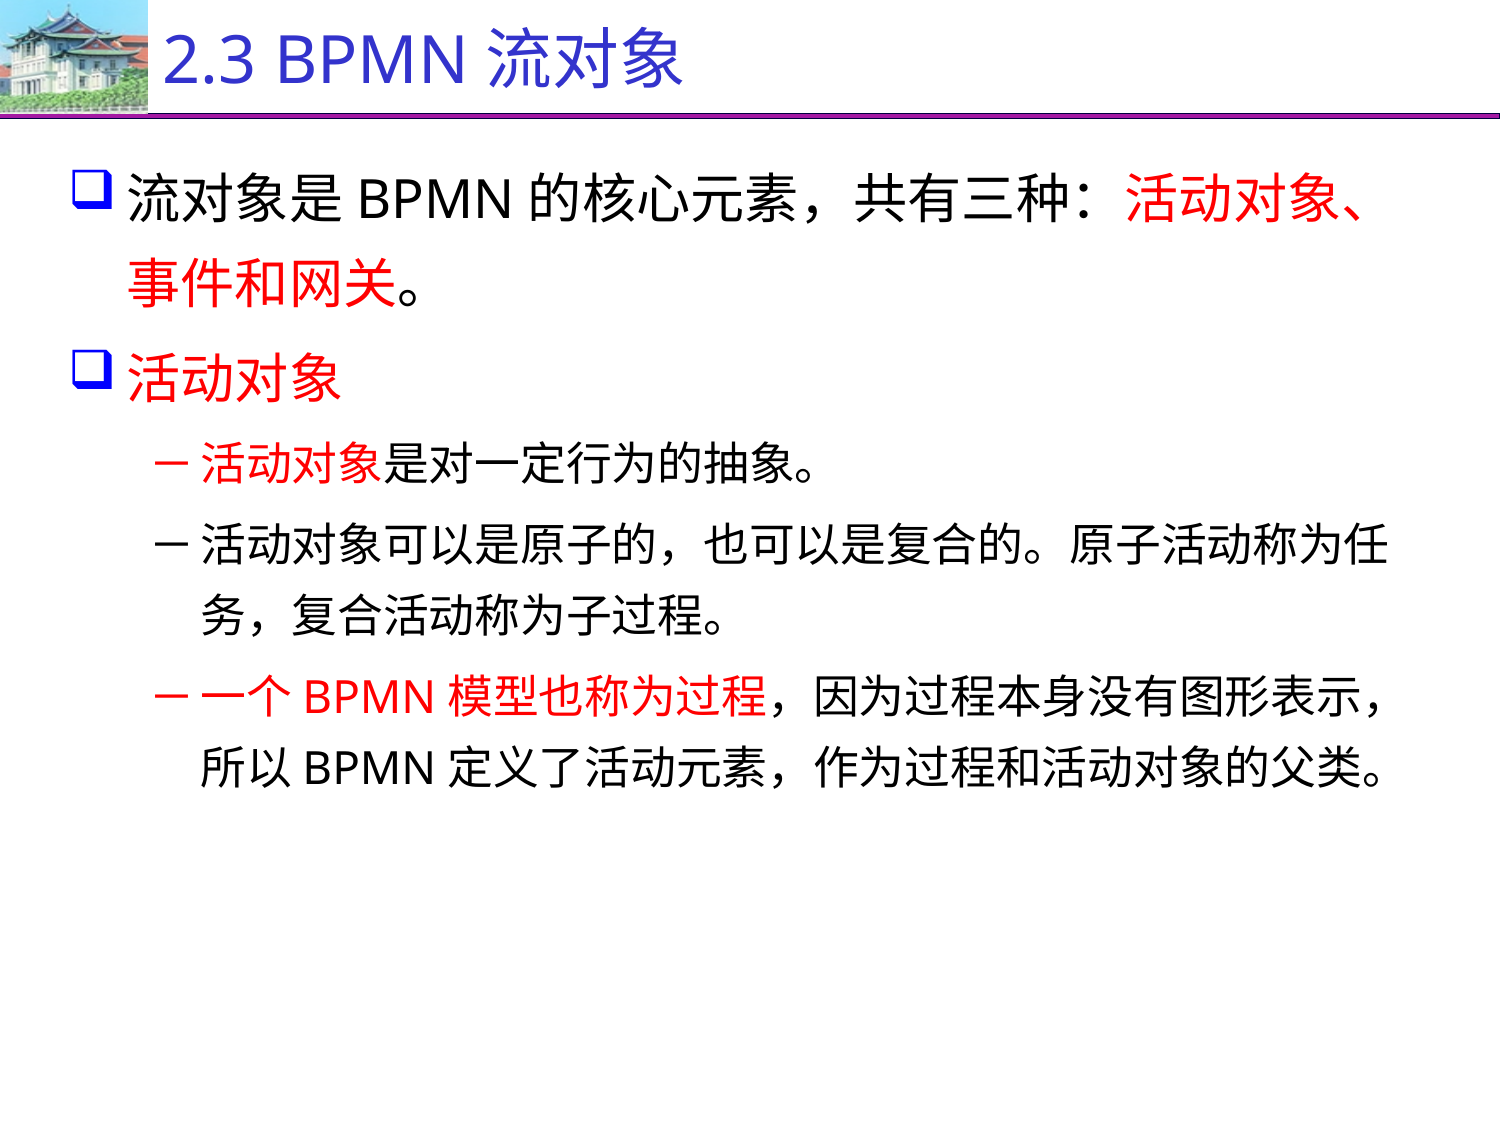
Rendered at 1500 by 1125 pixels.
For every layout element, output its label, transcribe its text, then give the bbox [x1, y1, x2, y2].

title 2.3 BPMN流对象 [147, 0, 1500, 114]
list 流对象是BPMN的核心元素，共有三种：活动对象、事件和网关。 活动对象 活动对象是对一定行为的抽象。 活动对象可以是原子的，也可以是复合的。原子活动称为任务，复合活动称为子过程。 一个BPMN模型也称为过程，因为过程本身没有图形表示，所以BPMN定义了活动元素，作为过程和活动对象的父类。 [53, 137, 1425, 1035]
picture [0, 0, 147, 114]
